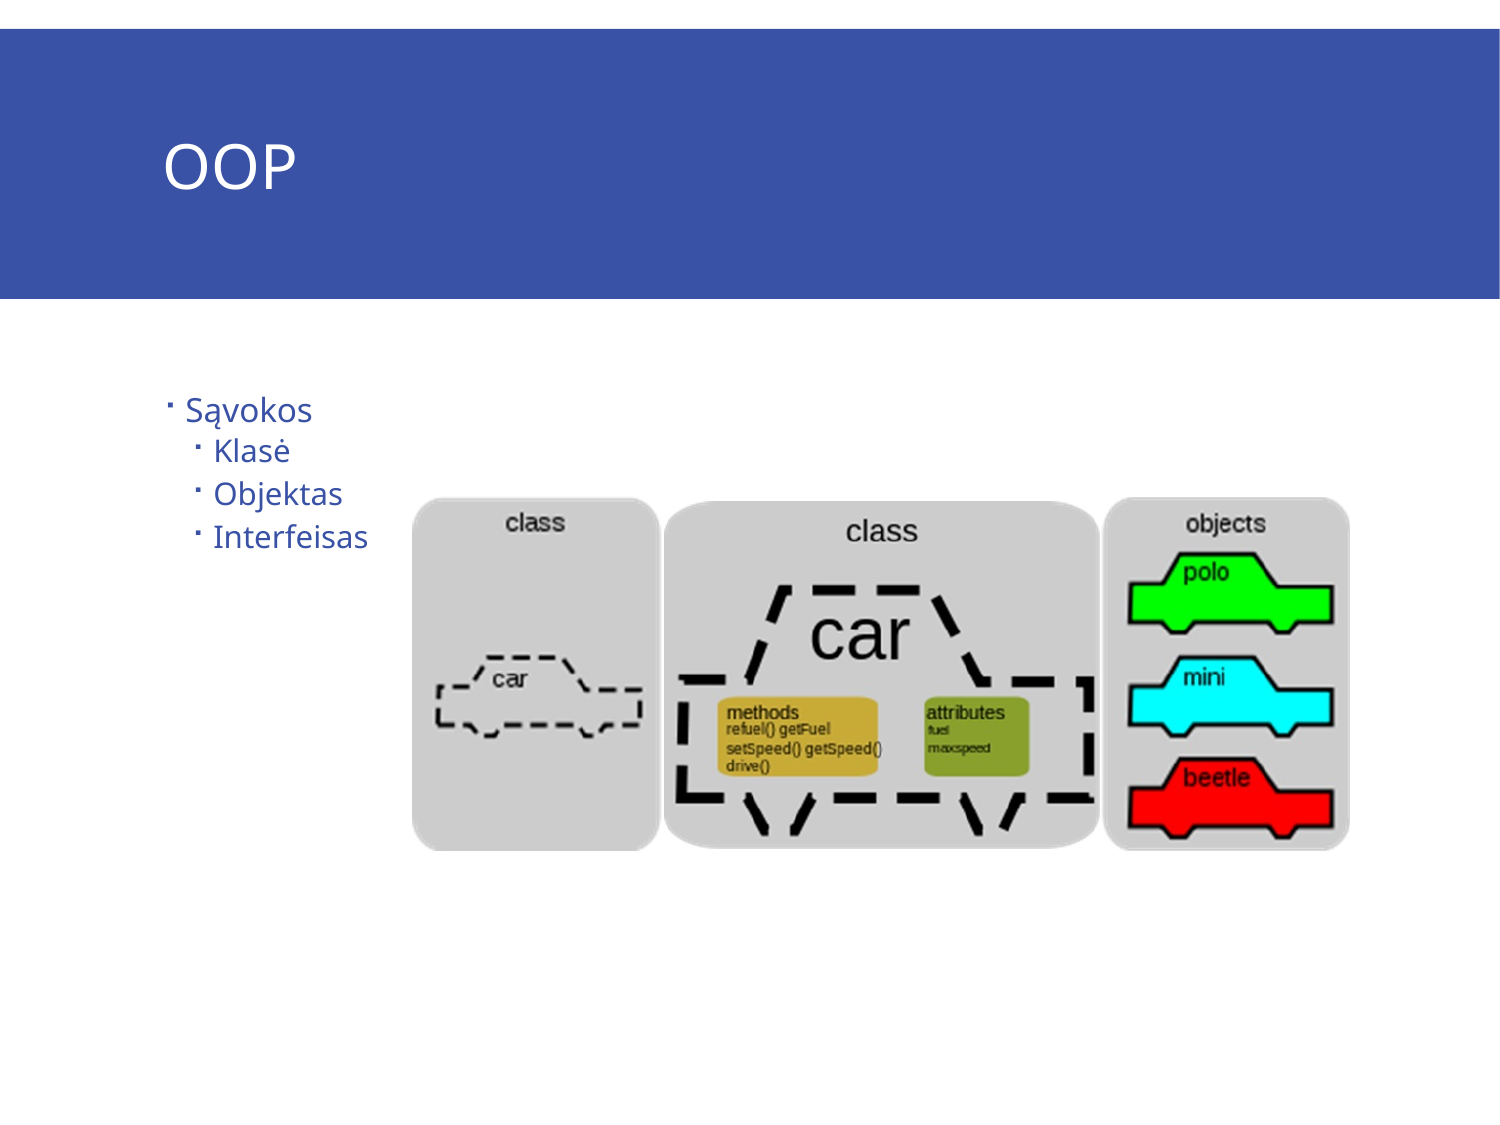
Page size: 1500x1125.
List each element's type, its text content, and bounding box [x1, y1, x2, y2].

picture [412, 496, 1350, 854]
list Sąvokos Klasė Objektas Interfeisas [147, 329, 1352, 1021]
title OOP [147, 46, 1352, 294]
